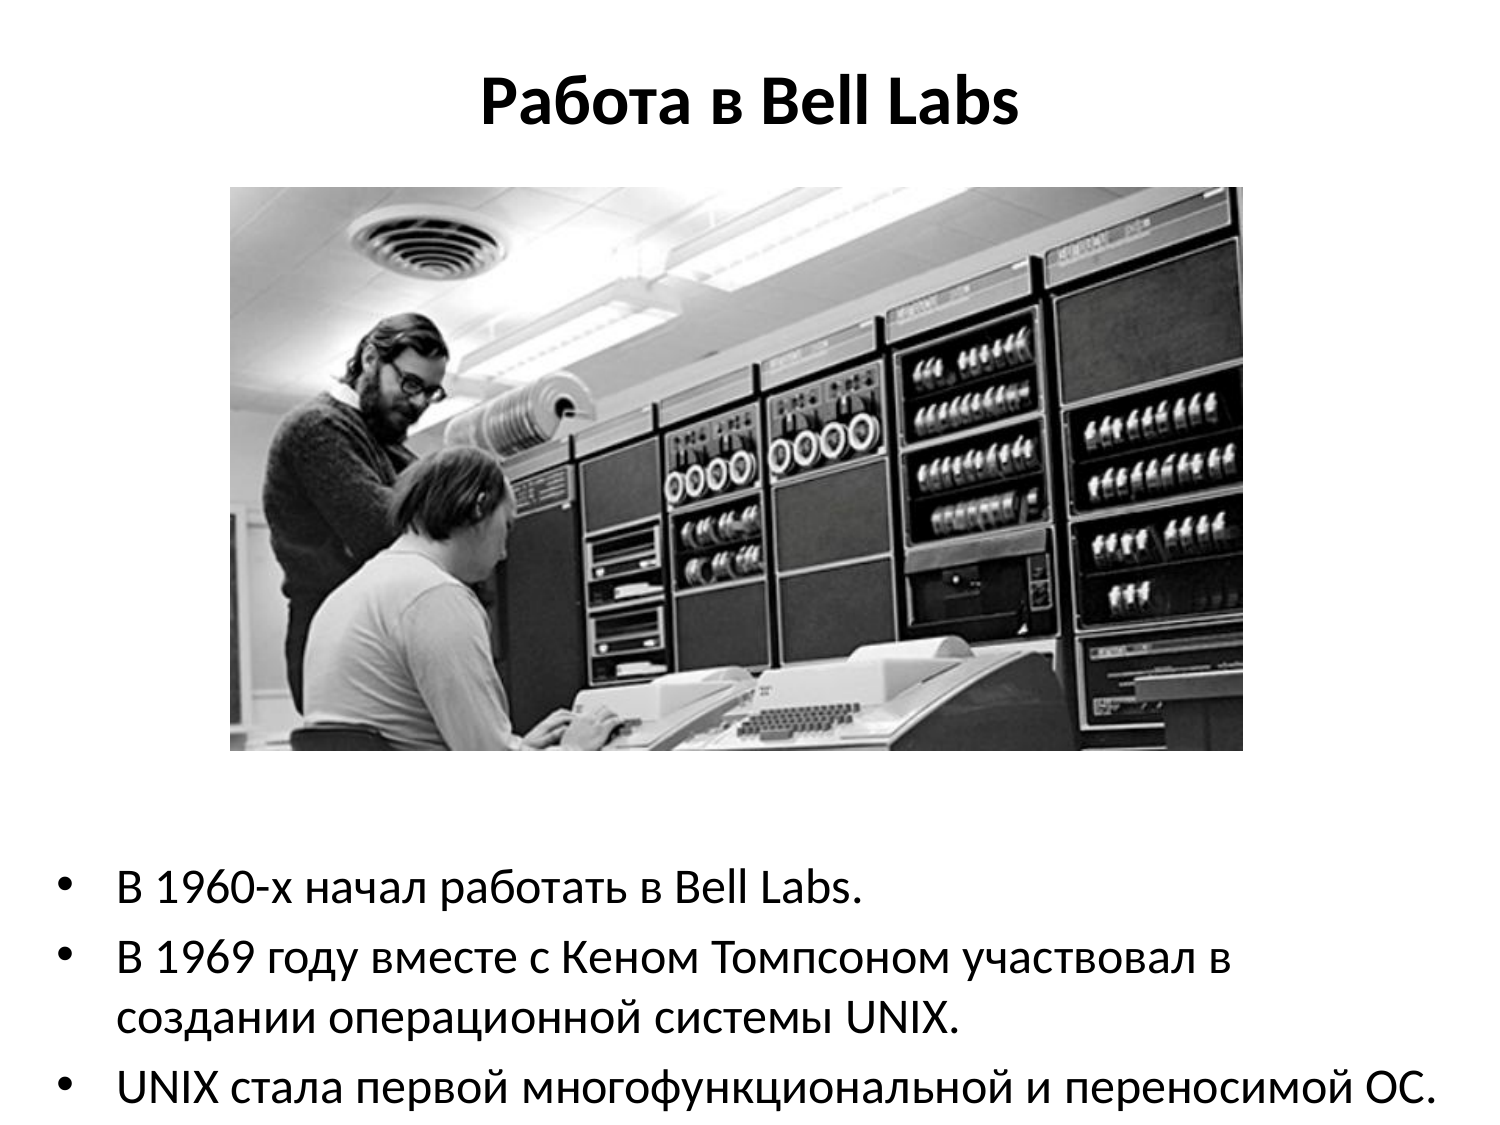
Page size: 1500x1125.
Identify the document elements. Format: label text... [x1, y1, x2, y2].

title Работа в Bell Labs [75, 45, 1425, 233]
list В 1960-х начал работать в Bell Labs. В 1969 году вместе с Кеном Томпсоном участвовал в создании операционной системы UNIX. UNIX стала первой многофункциональной и переносимой ОС. [41, 846, 1459, 1125]
picture [229, 187, 1243, 751]
